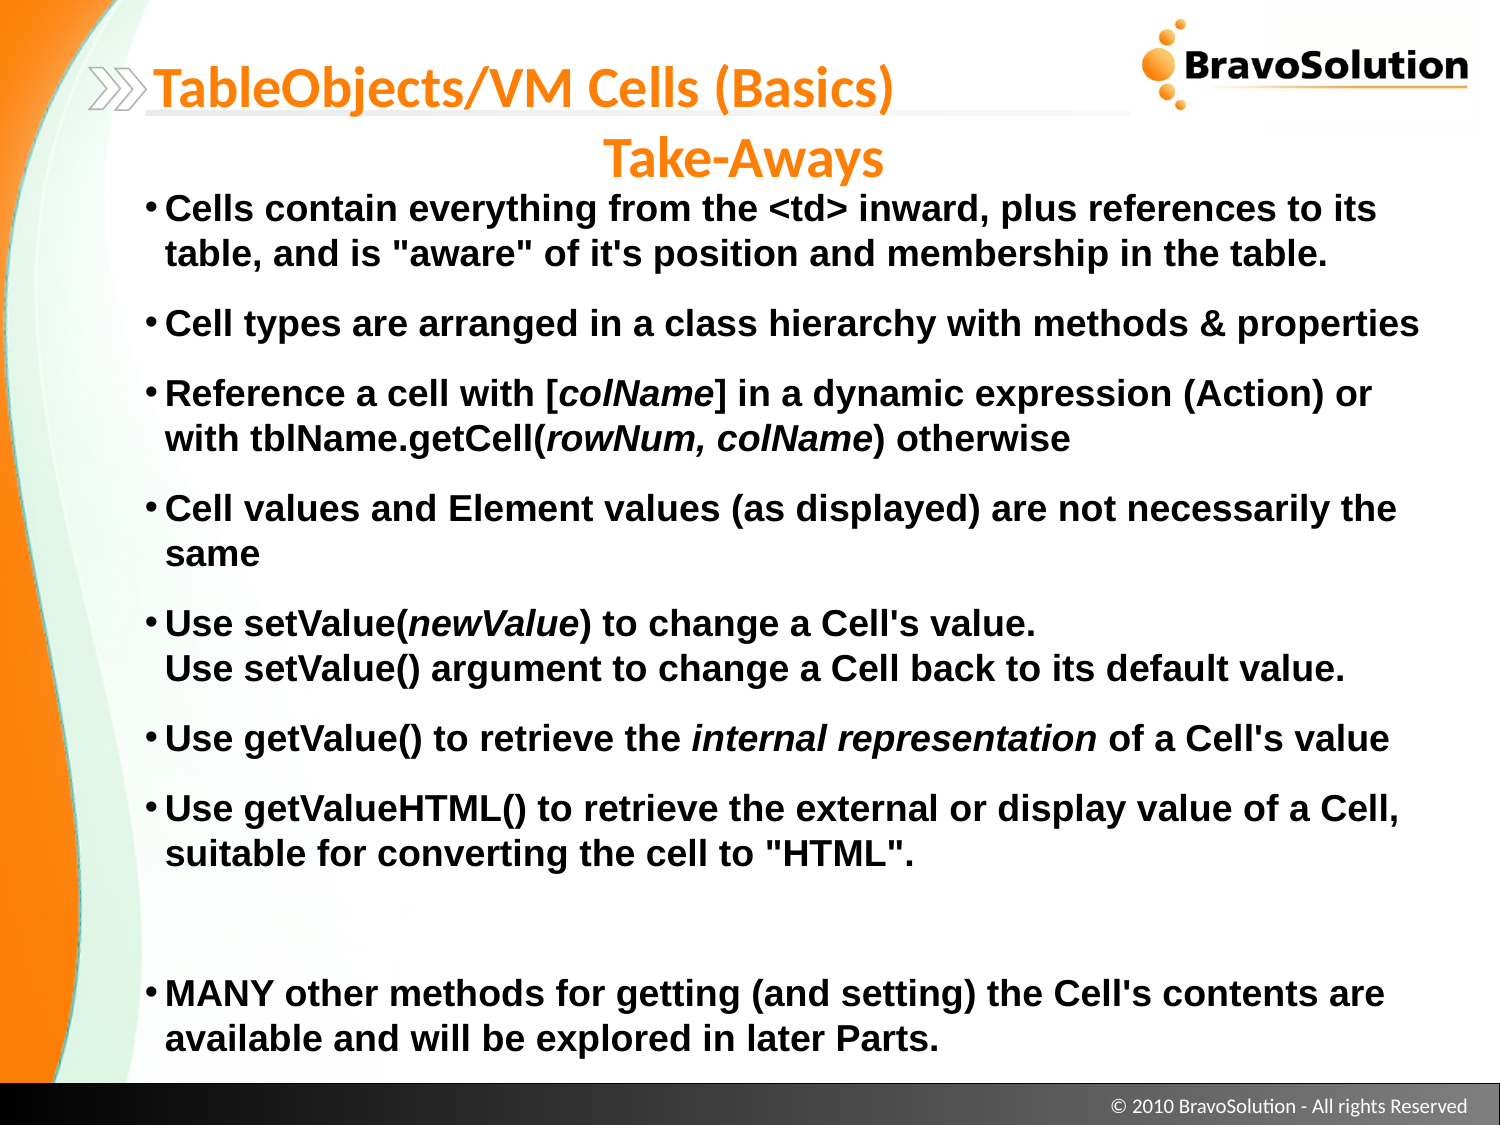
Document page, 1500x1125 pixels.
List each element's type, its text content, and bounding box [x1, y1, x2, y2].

picture [0, 0, 604, 1083]
text_box TableObjects/VM Cells (Basics) Take-Aways [153, 48, 1500, 209]
text_box Cells contain everything from the <td> inward, plus references to its table, and is "aware" of it's position and membership in the table. Cell types are arranged in a class hierarchy with methods & properties Reference a cell with [colName] in a dynamic expression (Action) or with tblName.getCell(rowNum, colName) otherwise Cell values and Element values (as displayed) are not necessarily the same Use setValue(newValue) to change a Cell's value. Use setValue() argument to change a Cell back to its default value. Use getValue() to retrieve the internal representation of a Cell's value Use getValueHTML() to retrieve the external or display value of a Cell, suitable for converting the cell to "HTML". MANY other methods for getting (and setting) the Cell's contents are available and will be explored in later Parts. [130, 176, 1450, 1125]
picture [1130, 3, 1478, 48]
